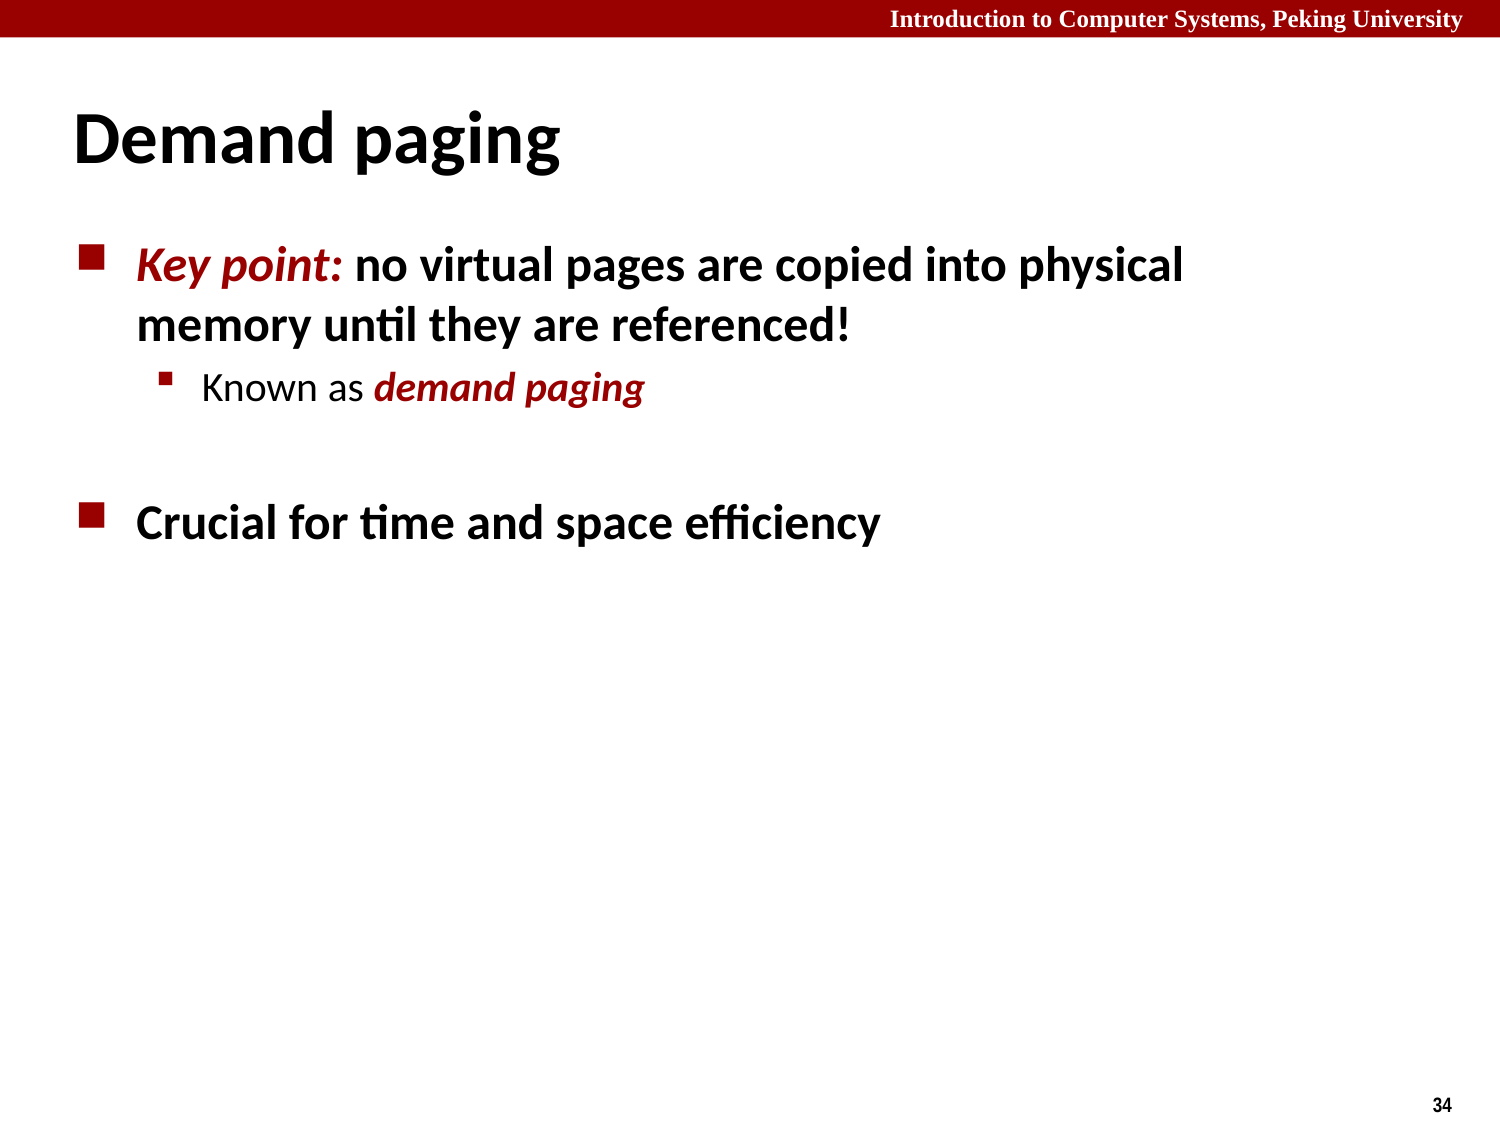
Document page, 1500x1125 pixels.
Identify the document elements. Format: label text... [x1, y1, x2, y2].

list Key point: no virtual pages are copied into physical memory until they are referenced! Known as demand paging Crucial for time and space efficiency [64, 223, 1361, 1040]
title Demand paging [58, 71, 1305, 197]
